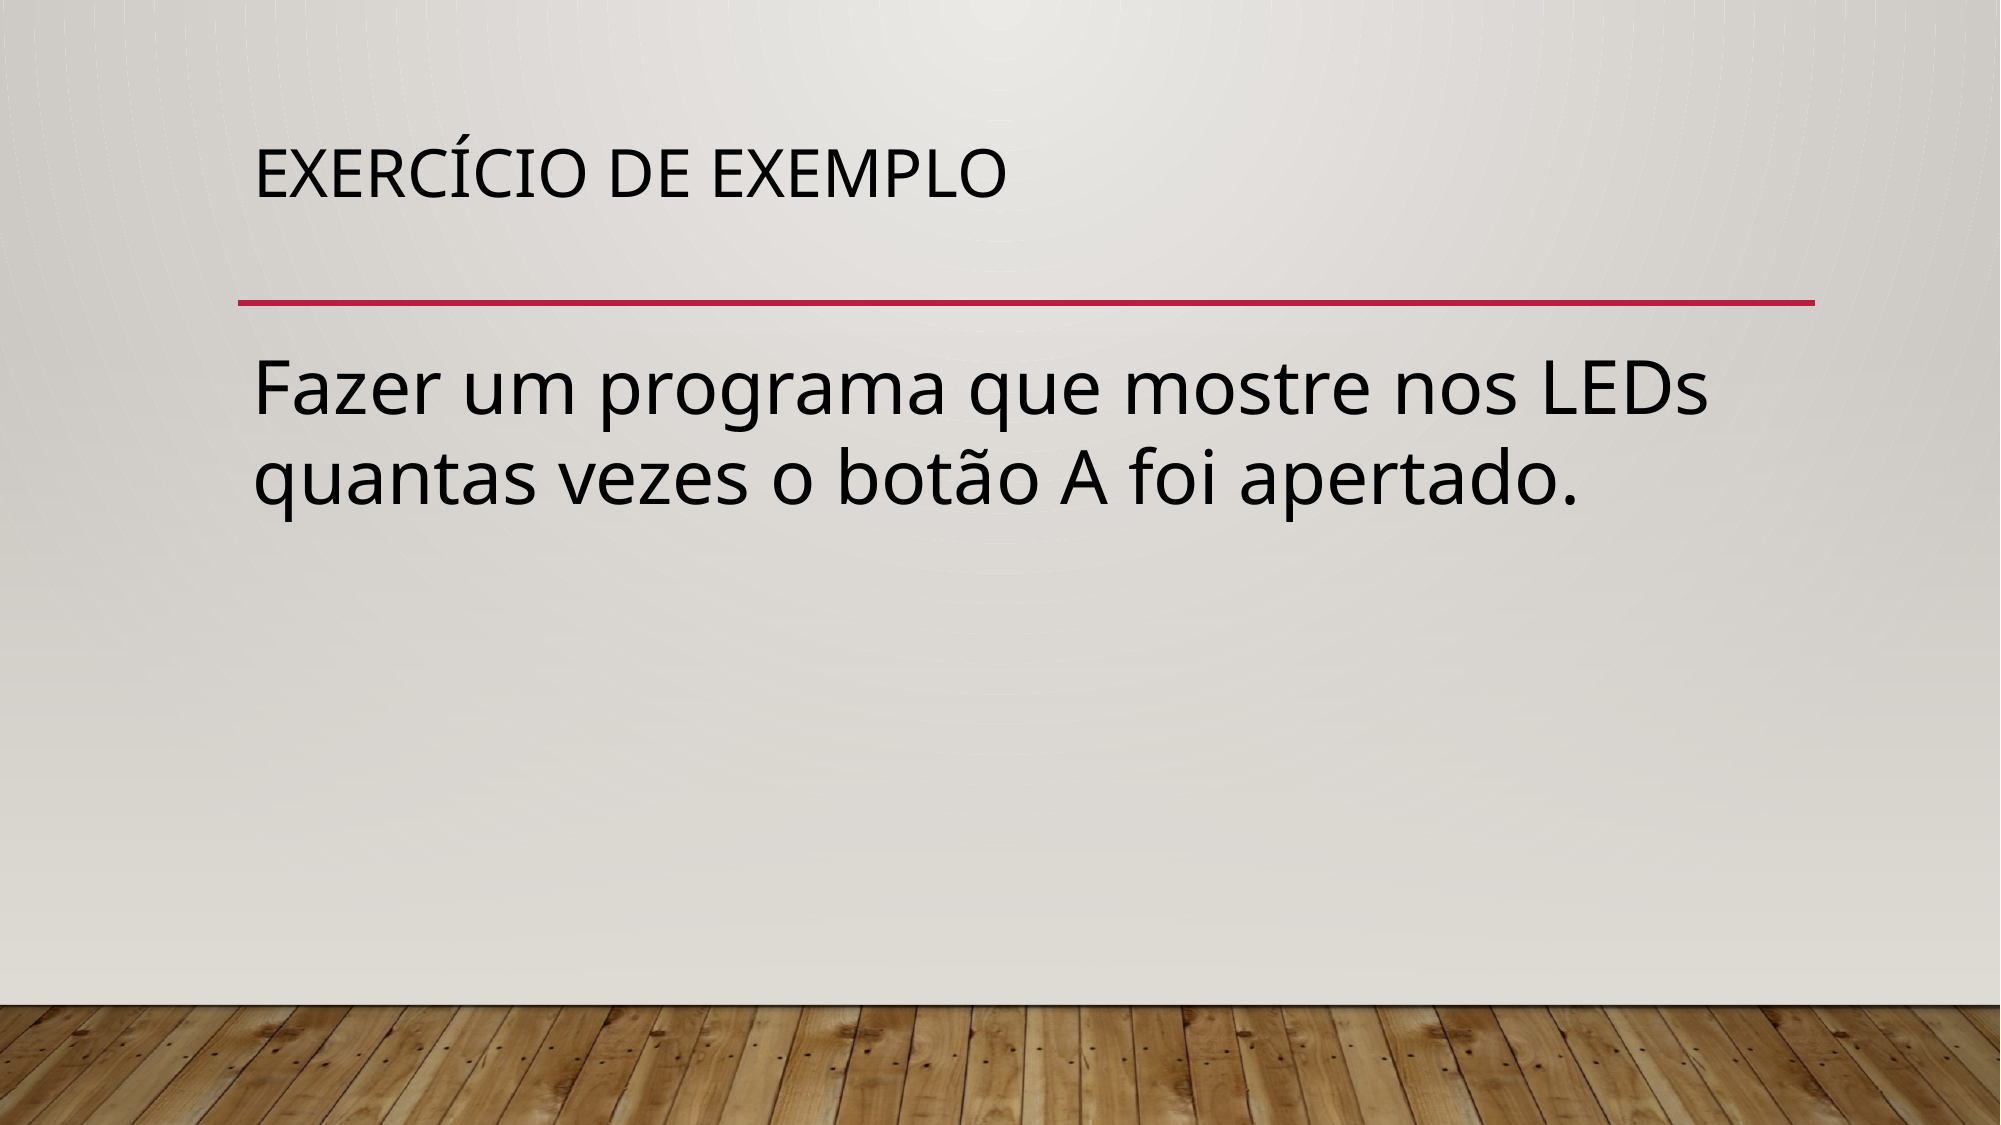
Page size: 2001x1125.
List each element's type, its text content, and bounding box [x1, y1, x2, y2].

picture [0, 1005, 2000, 1125]
title Exercício de exemplo [238, 131, 1814, 305]
text_box Fazer um programa que mostre nos LEDs quantas vezes o botão A foi apertado. [238, 332, 1746, 528]
